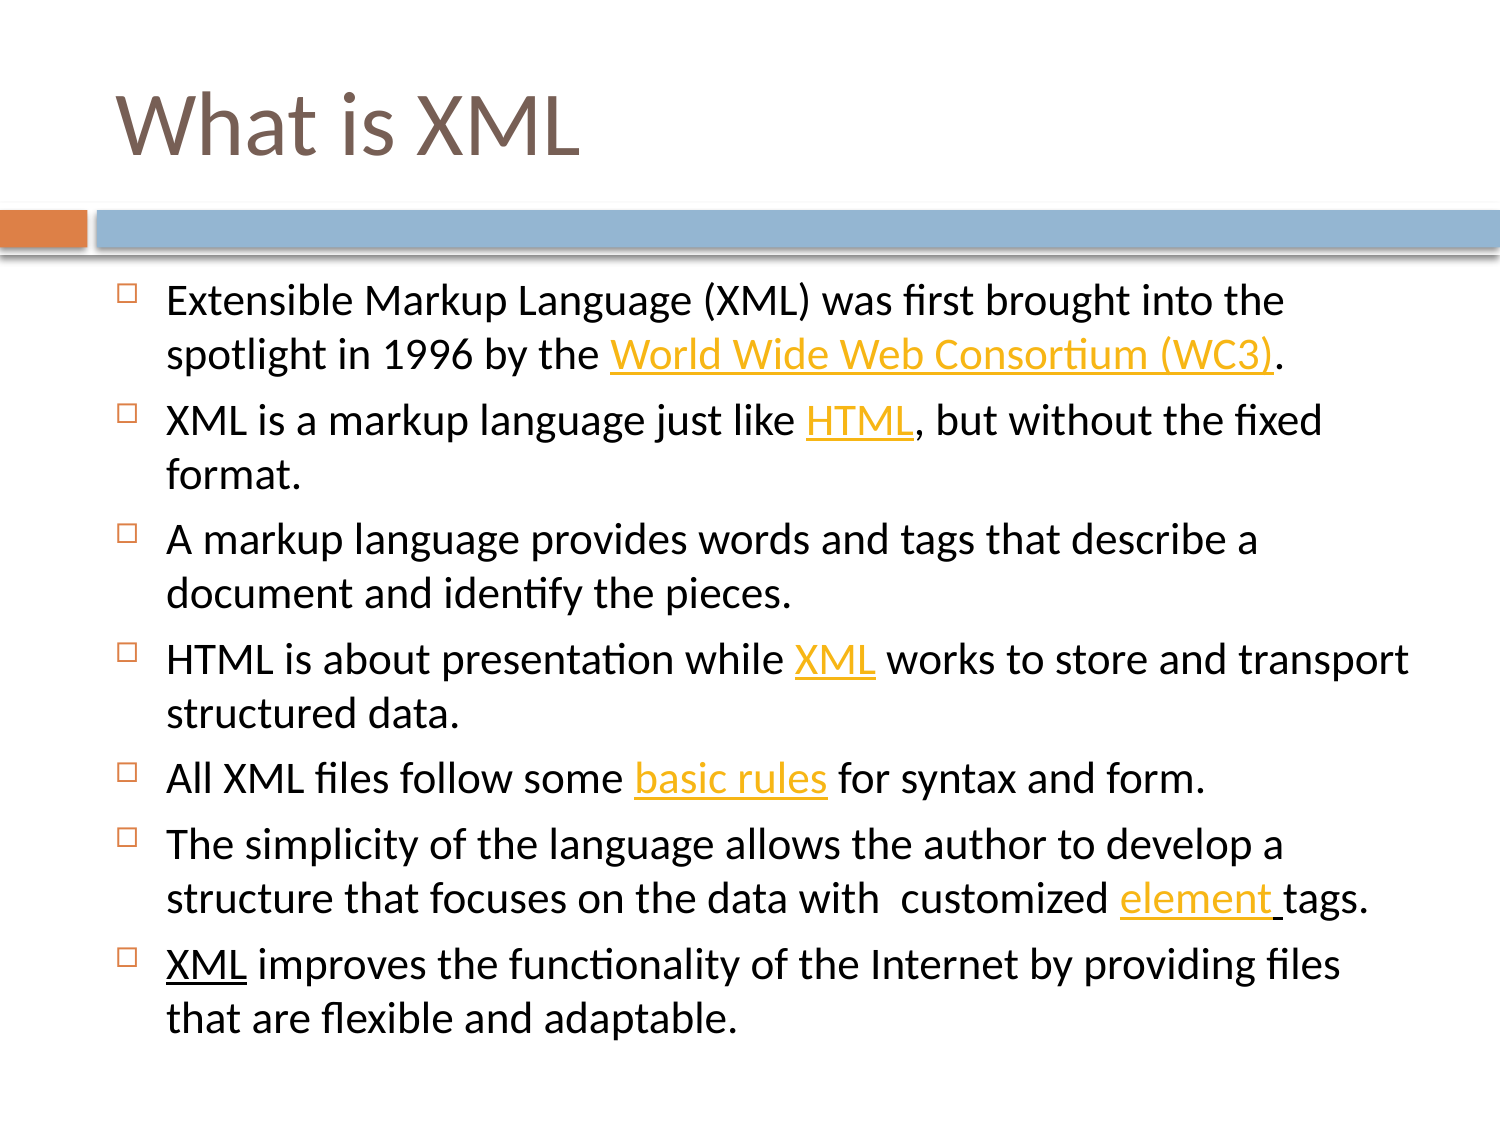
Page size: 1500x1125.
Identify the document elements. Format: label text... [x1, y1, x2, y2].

title What is XML [100, 37, 1438, 200]
list Extensible Markup Language (XML) was first brought into the spotlight in 1996 by the World Wide Web Consortium (WC3). XML is a markup language just like HTML, but without the fixed format. A markup language provides words and tags that describe a document and identify the pieces. HTML is about presentation while XML works to store and transport structured data. All XML files follow some basic rules for syntax and form. The simplicity of the language allows the author to develop a structure that focuses on the data with customized element tags. XML improves the functionality of the Internet by providing files that are flexible and adaptable. [100, 262, 1438, 1063]
